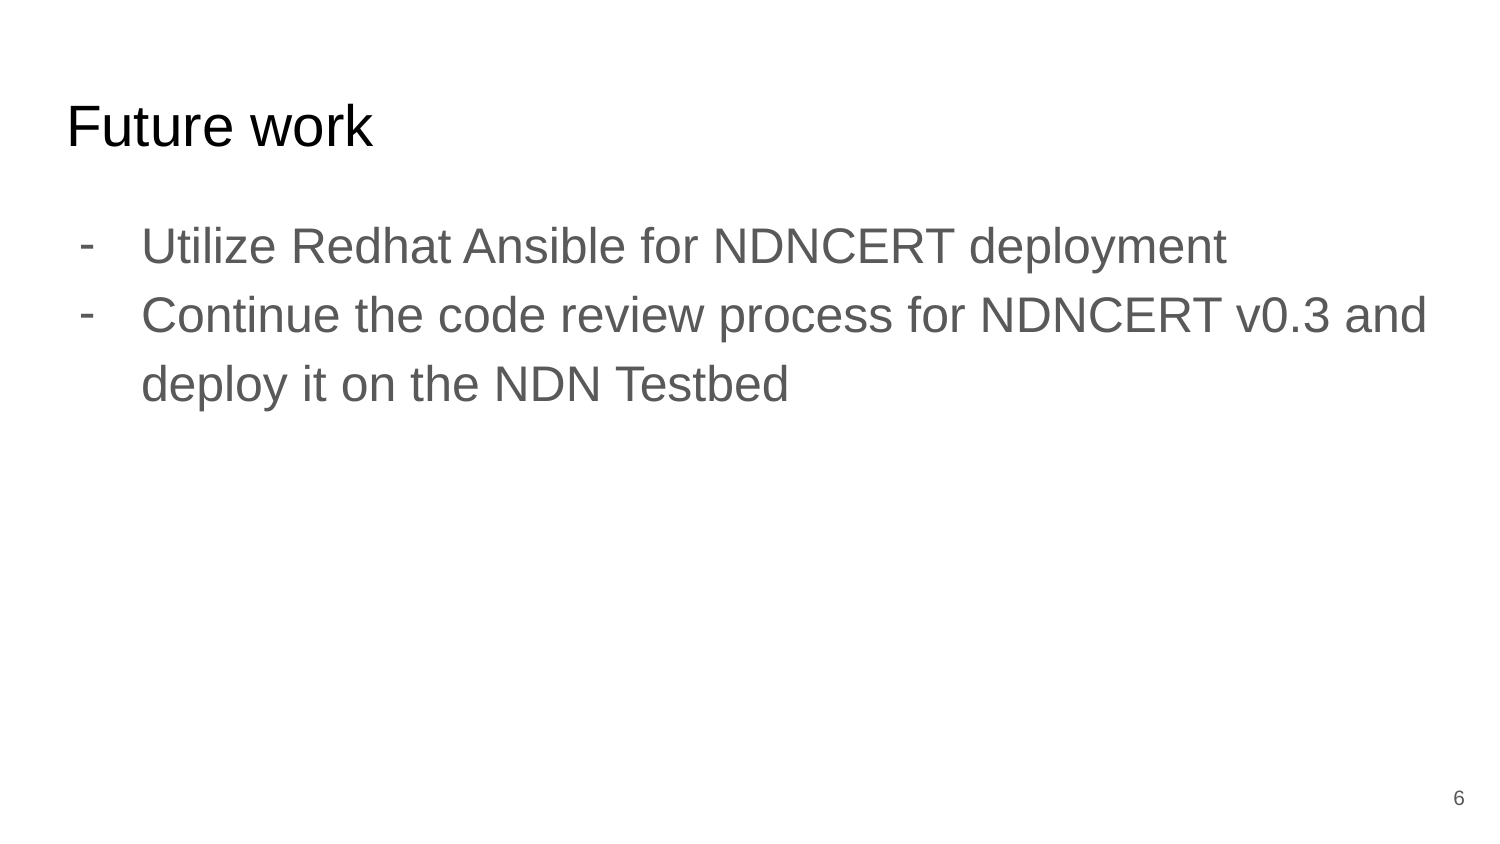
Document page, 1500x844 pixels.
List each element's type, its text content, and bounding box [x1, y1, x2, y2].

slide_number ‹#› [1389, 764, 1480, 830]
list Utilize Redhat Ansible for NDNCERT deployment Continue the code review process for NDNCERT v0.3 and deploy it on the NDN Testbed [51, 189, 1449, 750]
title Future work [51, 72, 1449, 167]
